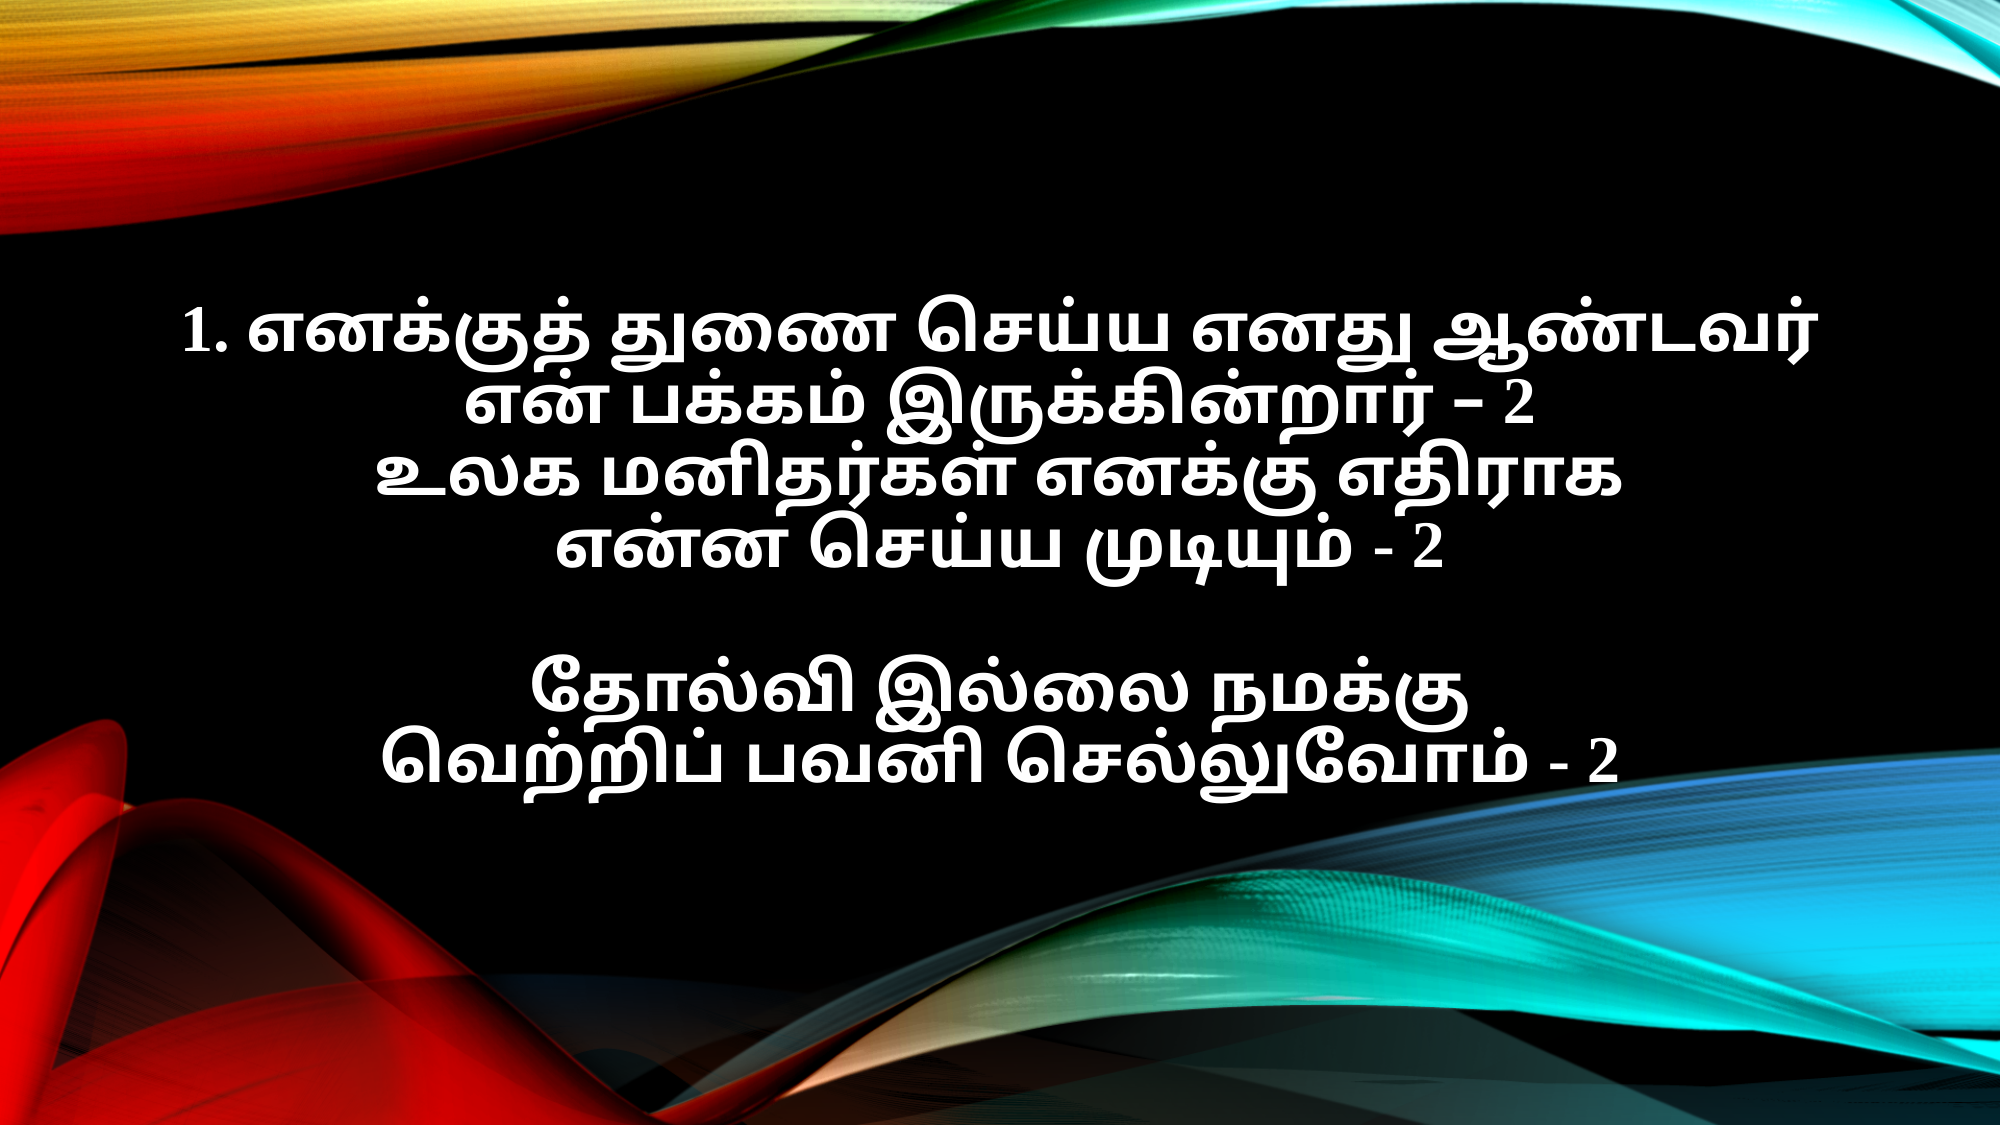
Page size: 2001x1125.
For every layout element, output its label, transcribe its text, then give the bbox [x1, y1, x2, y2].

subtitle 1. எனக்குத் துணை செய்ய எனது ஆண்டவர் என் பக்கம் இருக்கின்றார் – 2 உலக மனிதர்கள் எனக்கு எதிராக என்ன செய்ய முடியும் - 2 தோல்வி இல்லை நமக்கு வெற்றிப் பவனி செல்லுவோம் - 2 [0, 0, 2000, 1125]
